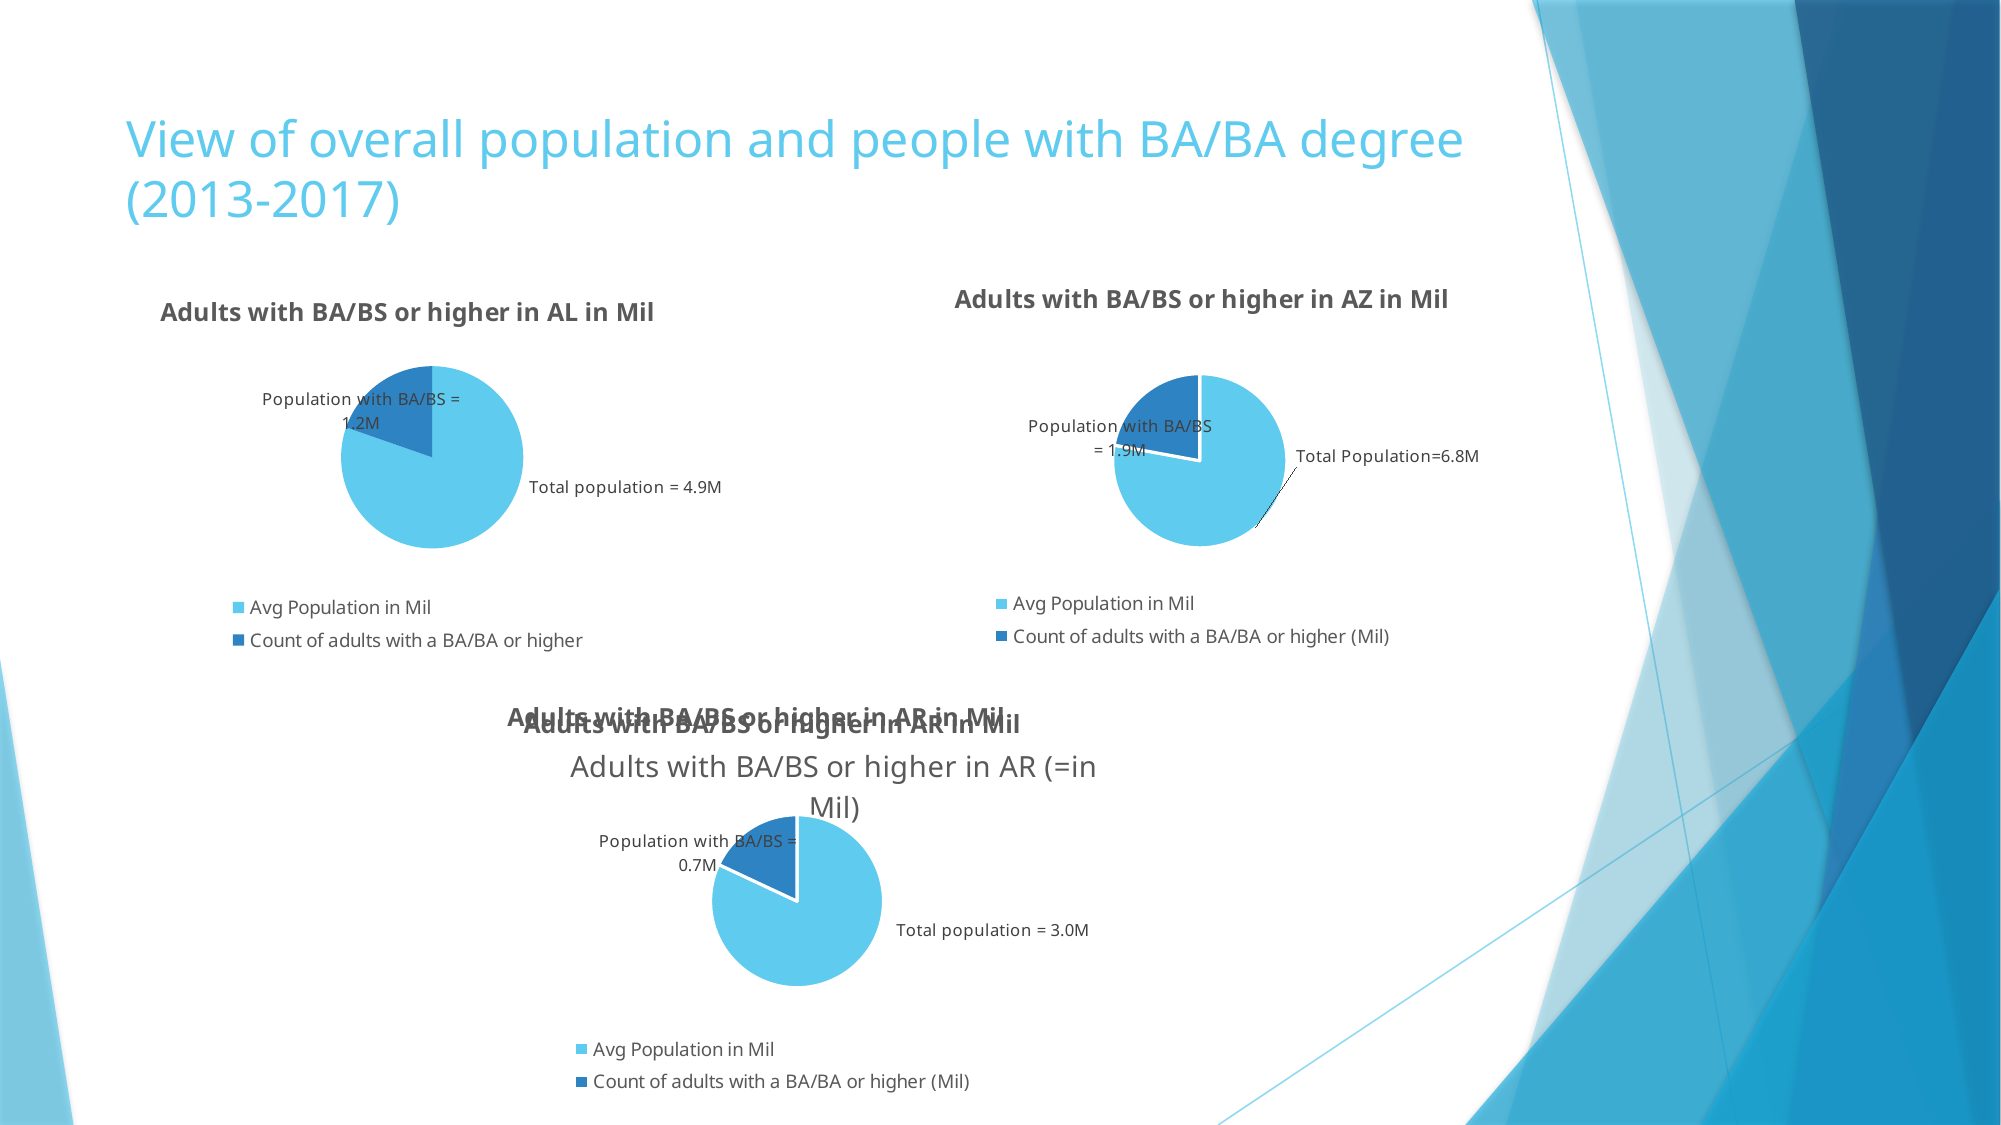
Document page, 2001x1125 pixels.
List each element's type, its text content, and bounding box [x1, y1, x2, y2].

chart [380, 674, 1178, 1125]
chart [863, 258, 1522, 657]
chart [50, 271, 766, 660]
title View of overall population and people with BA/BA degree (2013-2017) [111, 99, 1522, 213]
